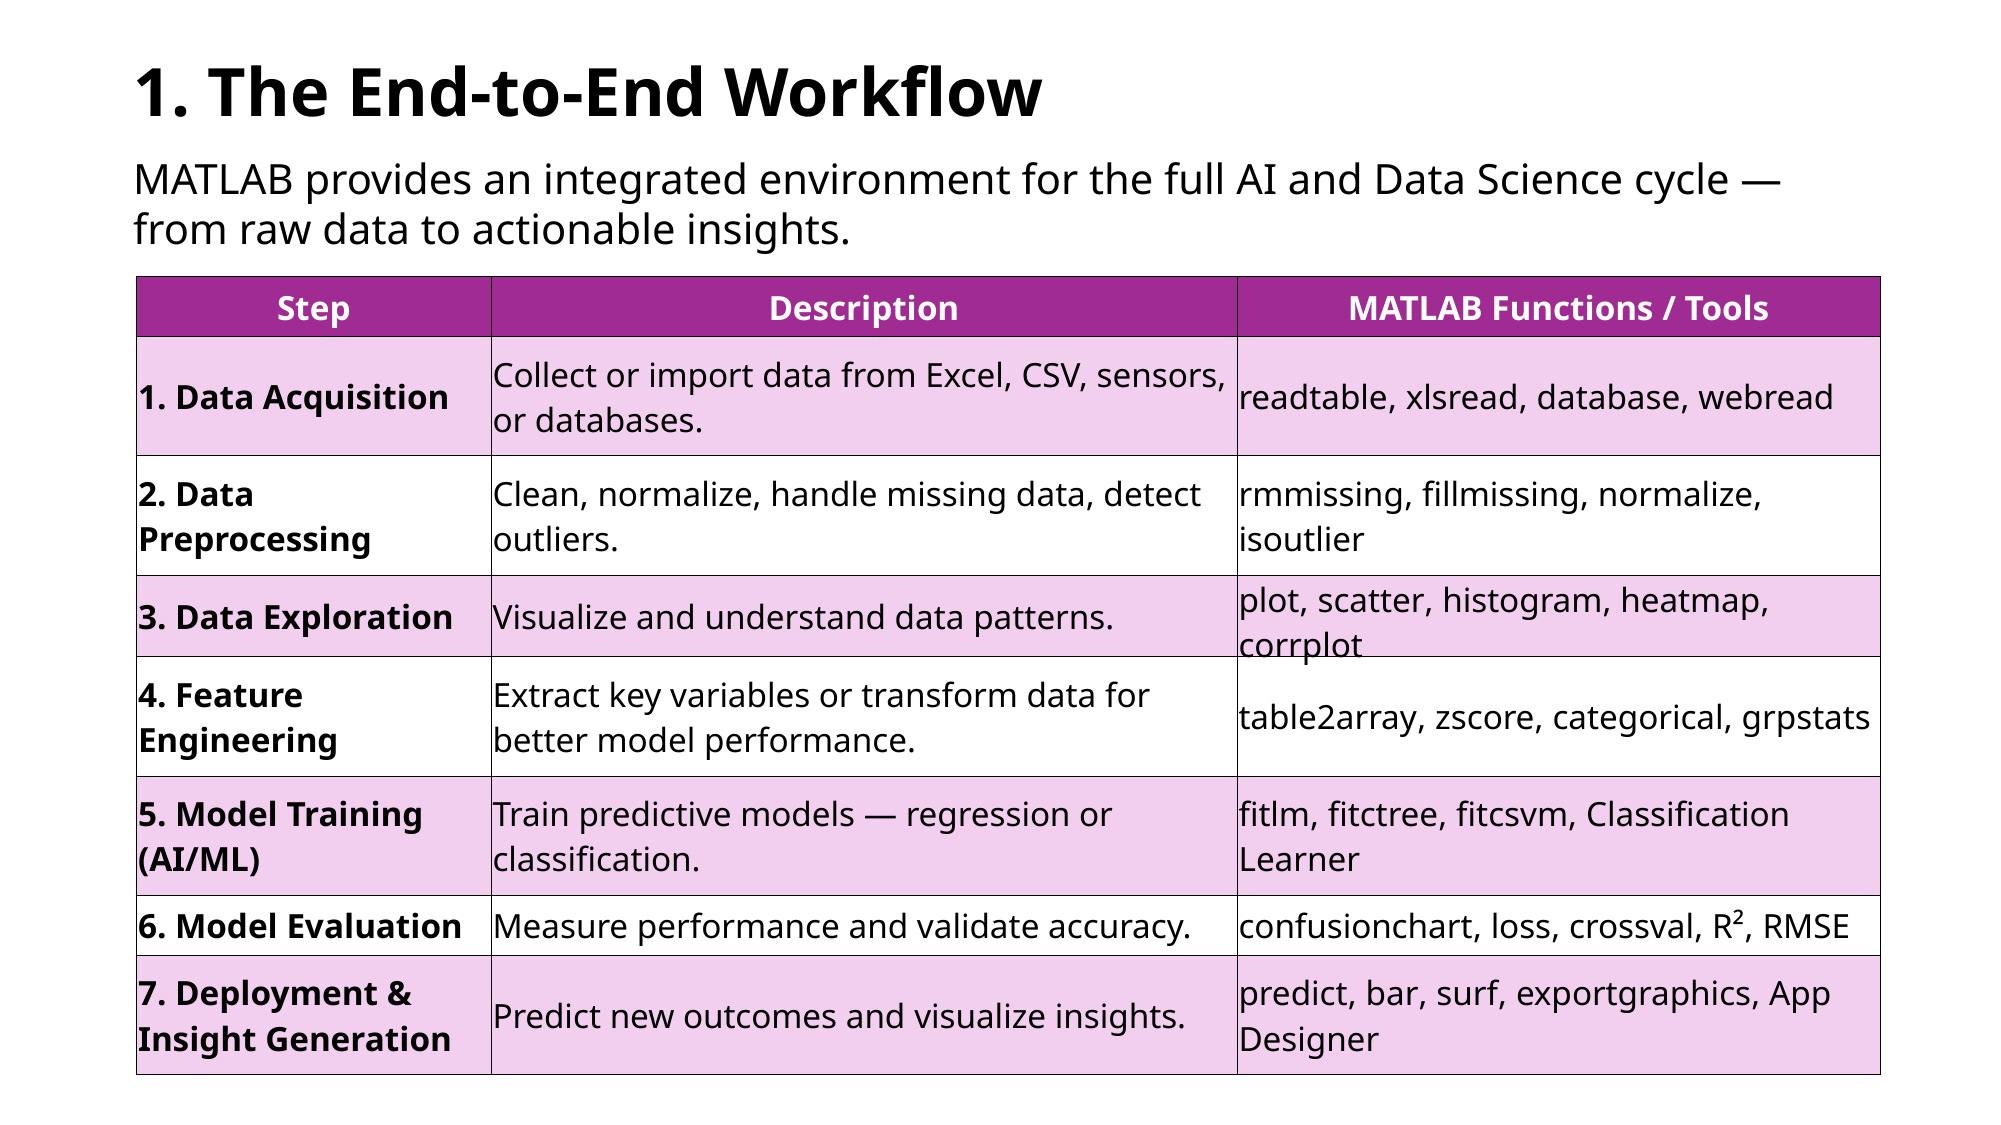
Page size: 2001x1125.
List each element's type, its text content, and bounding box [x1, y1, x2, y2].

table_cell Predict new outcomes and visualize insights. [492, 956, 1237, 1074]
title 1. The End-to-End Workflow [118, 38, 1863, 145]
table_cell confusionchart, loss, crossval, R², RMSE [1238, 896, 1880, 955]
table_cell rmmissing, fillmissing, normalize, isoutlier [1238, 456, 1880, 575]
table_cell Train predictive models — regression or classification. [492, 777, 1237, 895]
table_header Step [137, 277, 491, 336]
table_cell predict, bar, surf, exportgraphics, App Designer [1238, 956, 1880, 1074]
table_header Description [492, 277, 1237, 336]
table_cell 3. Data Exploration [137, 576, 491, 656]
text_box MATLAB provides an integrated environment for the full AI and Data Science cycle — from raw data to actionable insights. [118, 145, 1863, 261]
table_cell 7. Deployment & Insight Generation [137, 956, 491, 1074]
table_cell plot, scatter, histogram, heatmap, corrplot [1238, 576, 1880, 656]
table_cell 5. Model Training (AI/ML) [137, 777, 491, 895]
table_cell Visualize and understand data patterns. [492, 576, 1237, 656]
table_cell table2array, zscore, categorical, grpstats [1238, 657, 1880, 776]
table_header MATLAB Functions / Tools [1238, 277, 1880, 336]
table_cell Collect or import data from Excel, CSV, sensors, or databases. [492, 337, 1237, 455]
table_cell Measure performance and validate accuracy. [492, 896, 1237, 955]
table_cell fitlm, fitctree, fitcsvm, Classification Learner [1238, 777, 1880, 895]
table_cell 6. Model Evaluation [137, 896, 491, 955]
table_cell Extract key variables or transform data for better model performance. [492, 657, 1237, 776]
table_cell readtable, xlsread, database, webread [1238, 337, 1880, 455]
table_cell 1. Data Acquisition [137, 337, 491, 455]
table_cell 4. Feature Engineering [137, 657, 491, 776]
table_cell 2. Data Preprocessing [137, 456, 491, 575]
table_cell Clean, normalize, handle missing data, detect outliers. [492, 456, 1237, 575]
